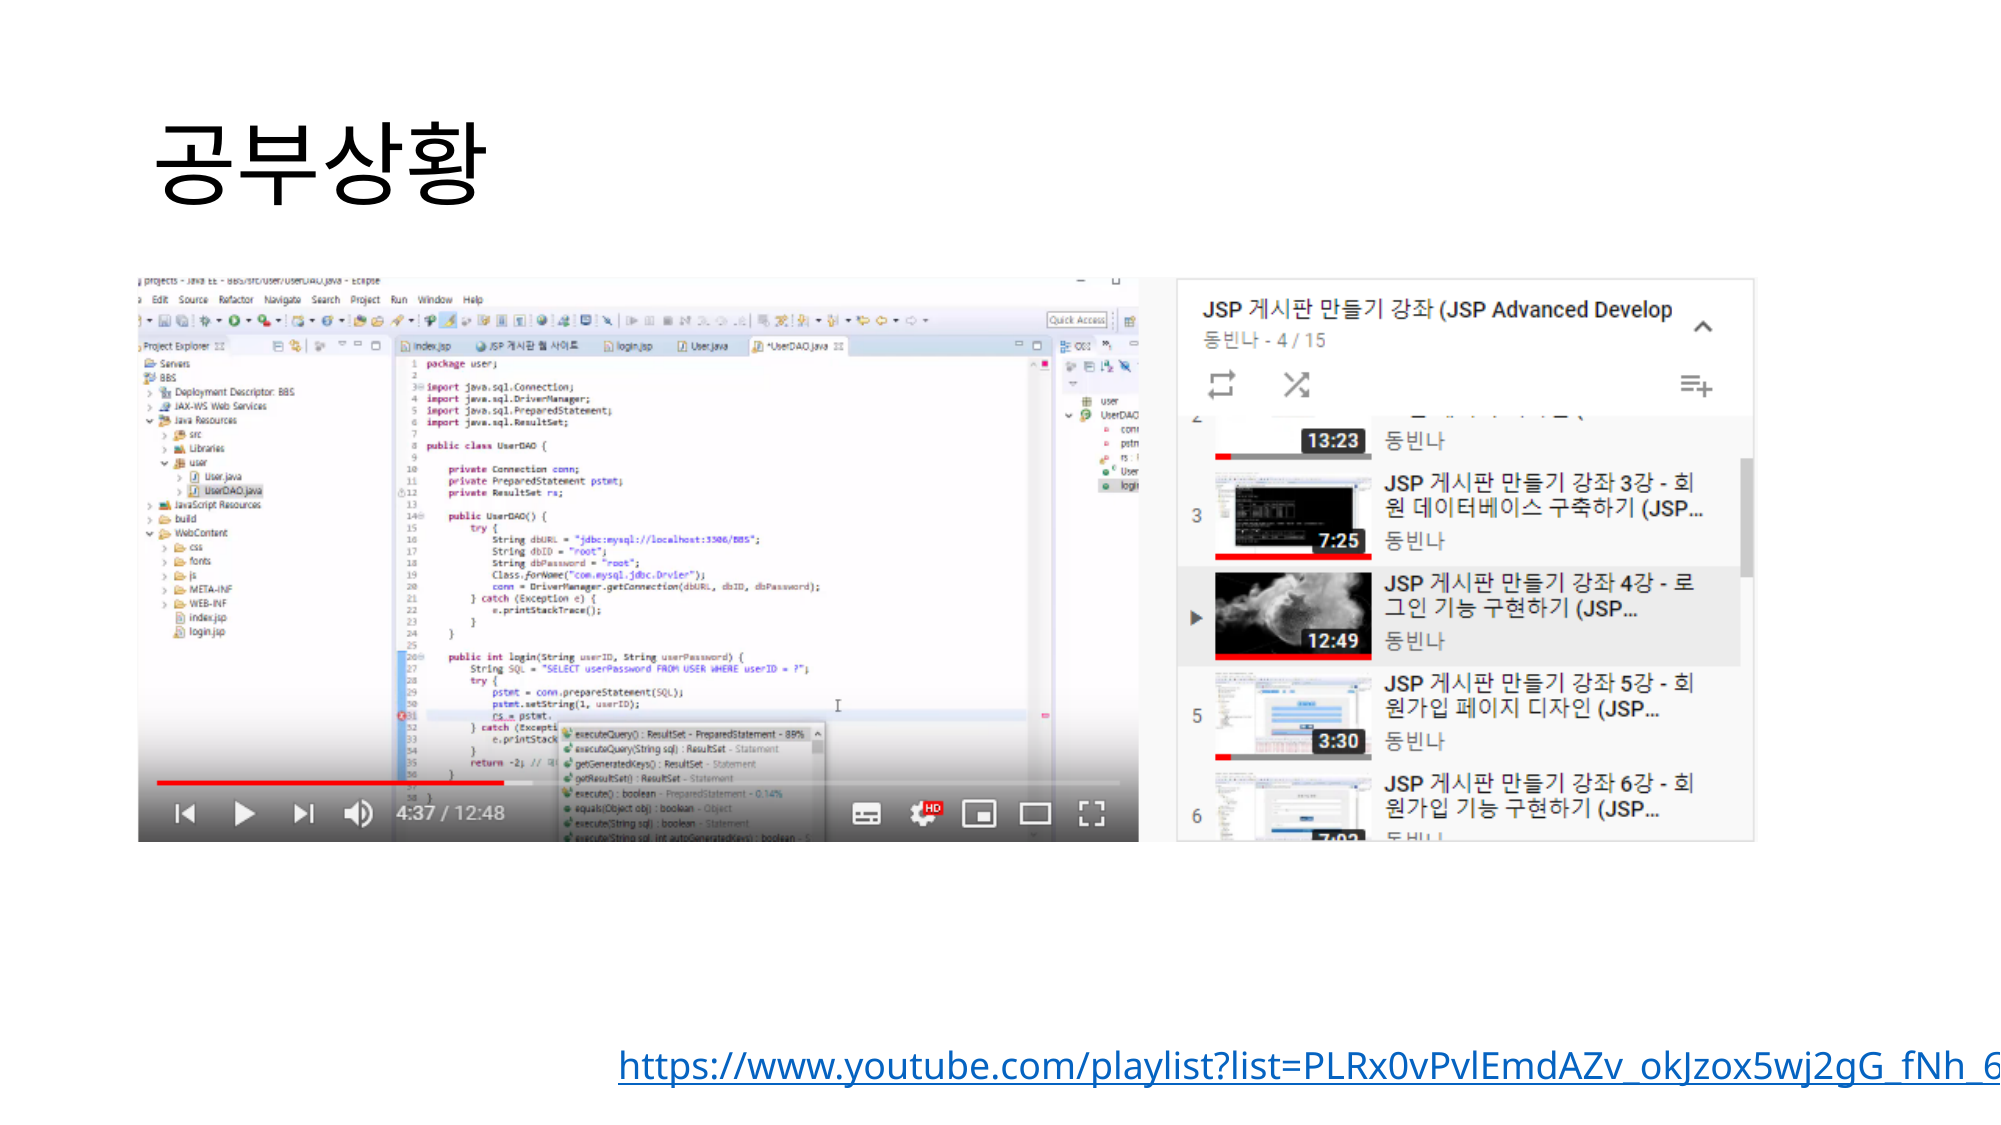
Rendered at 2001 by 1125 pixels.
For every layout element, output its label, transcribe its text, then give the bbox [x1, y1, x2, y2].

title 공부상황 [137, 59, 1863, 278]
text_box https://www.youtube.com/playlist?list=PLRx0vPvlEmdAZv_okJzox5wj2gG_fNh_6 [603, 1034, 2000, 1101]
picture [137, 277, 1758, 842]
